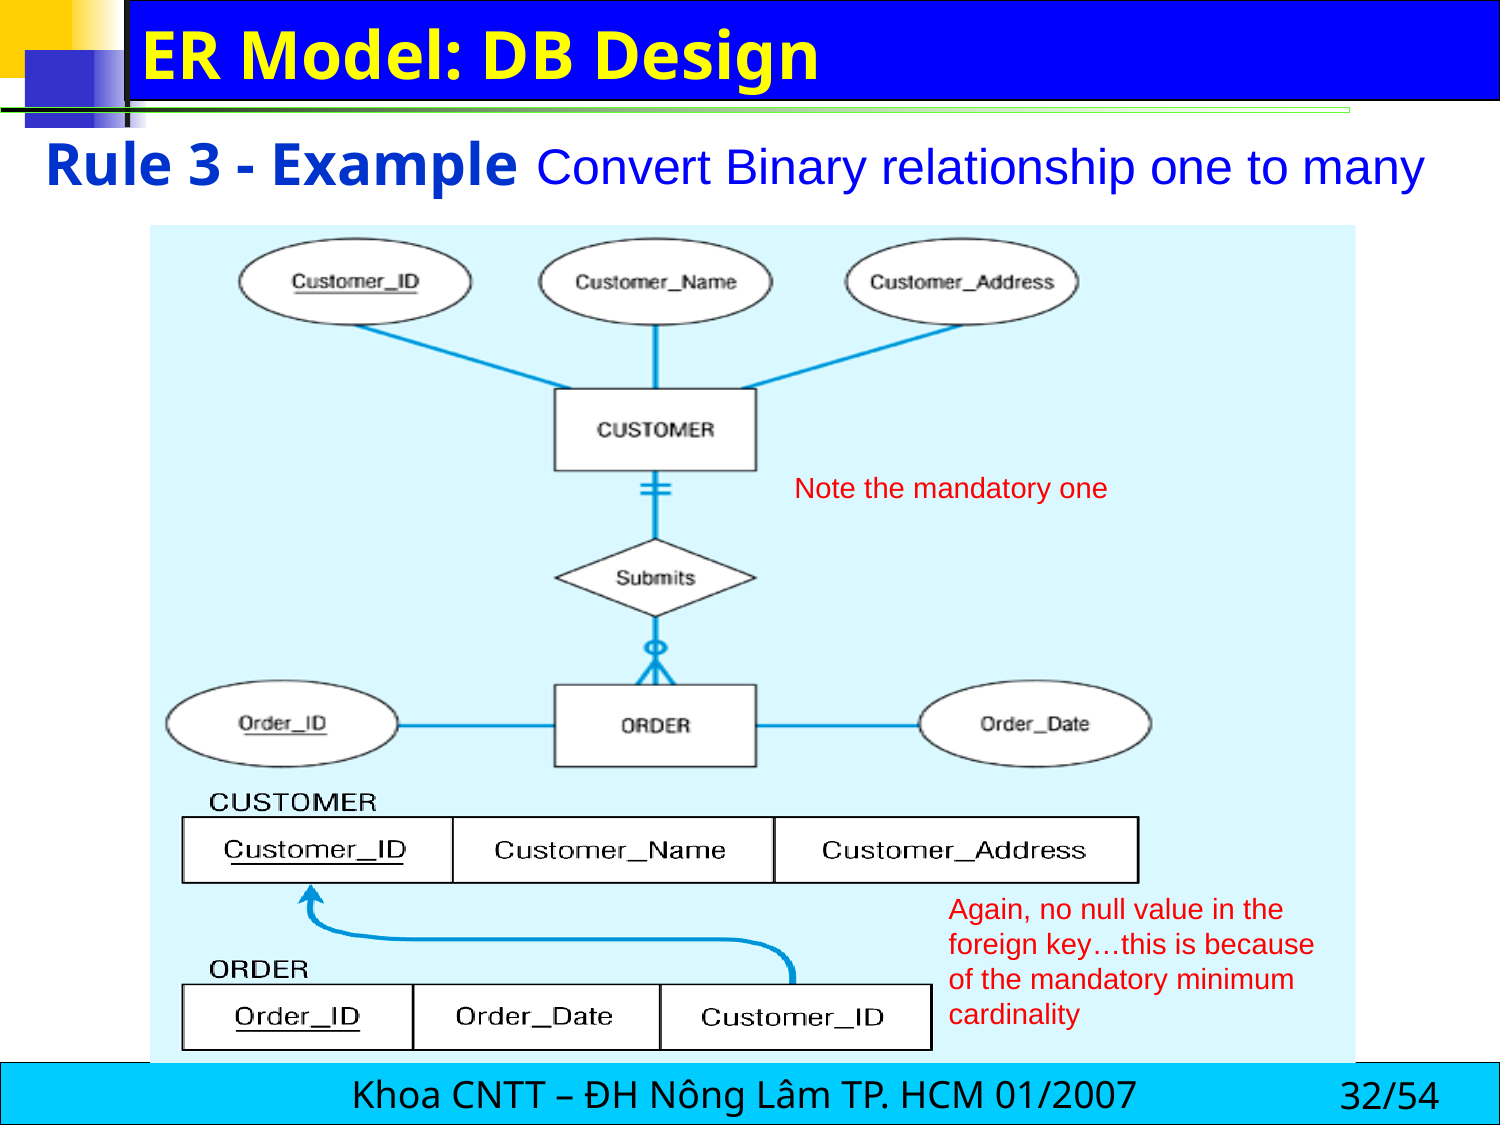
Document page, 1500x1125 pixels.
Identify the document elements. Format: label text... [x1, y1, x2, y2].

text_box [149, 224, 1363, 1063]
text_box Convert Binary relationship one to many [534, 127, 1500, 202]
title ER Model: DB Design [124, 12, 1467, 101]
text_box Rule 3 - Example [29, 119, 534, 205]
